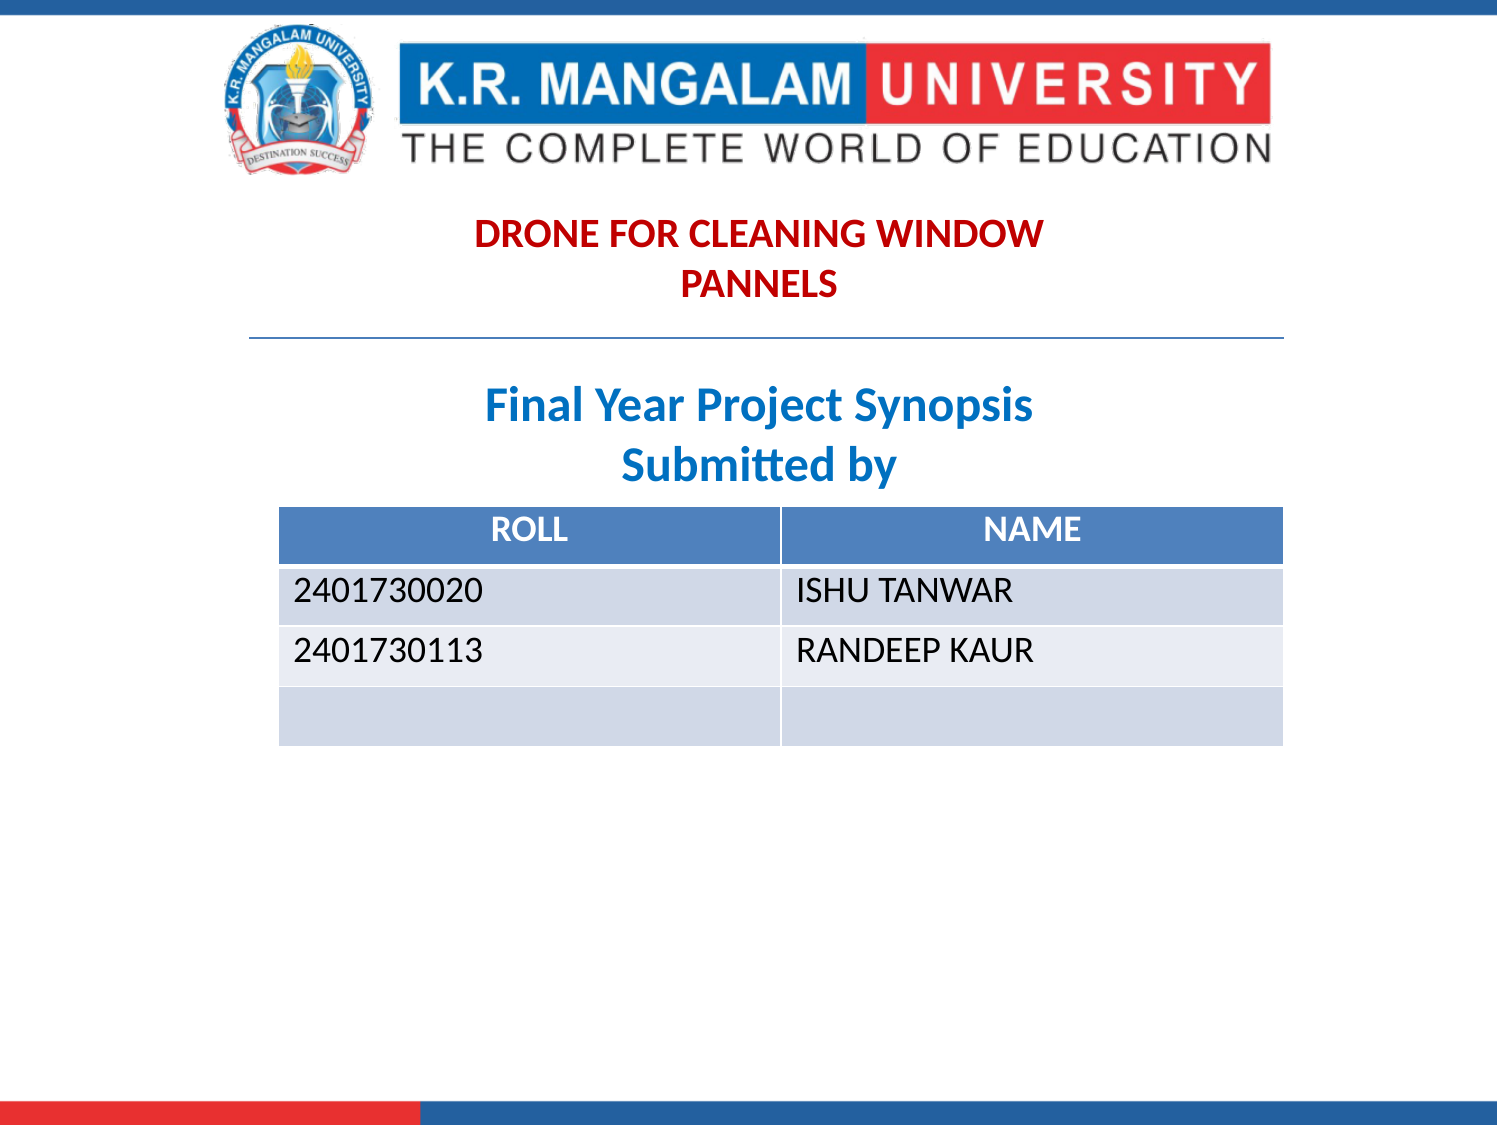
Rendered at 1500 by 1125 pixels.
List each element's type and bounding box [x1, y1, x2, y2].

picture [224, 24, 1275, 176]
list [0, 0, 1498, 1125]
